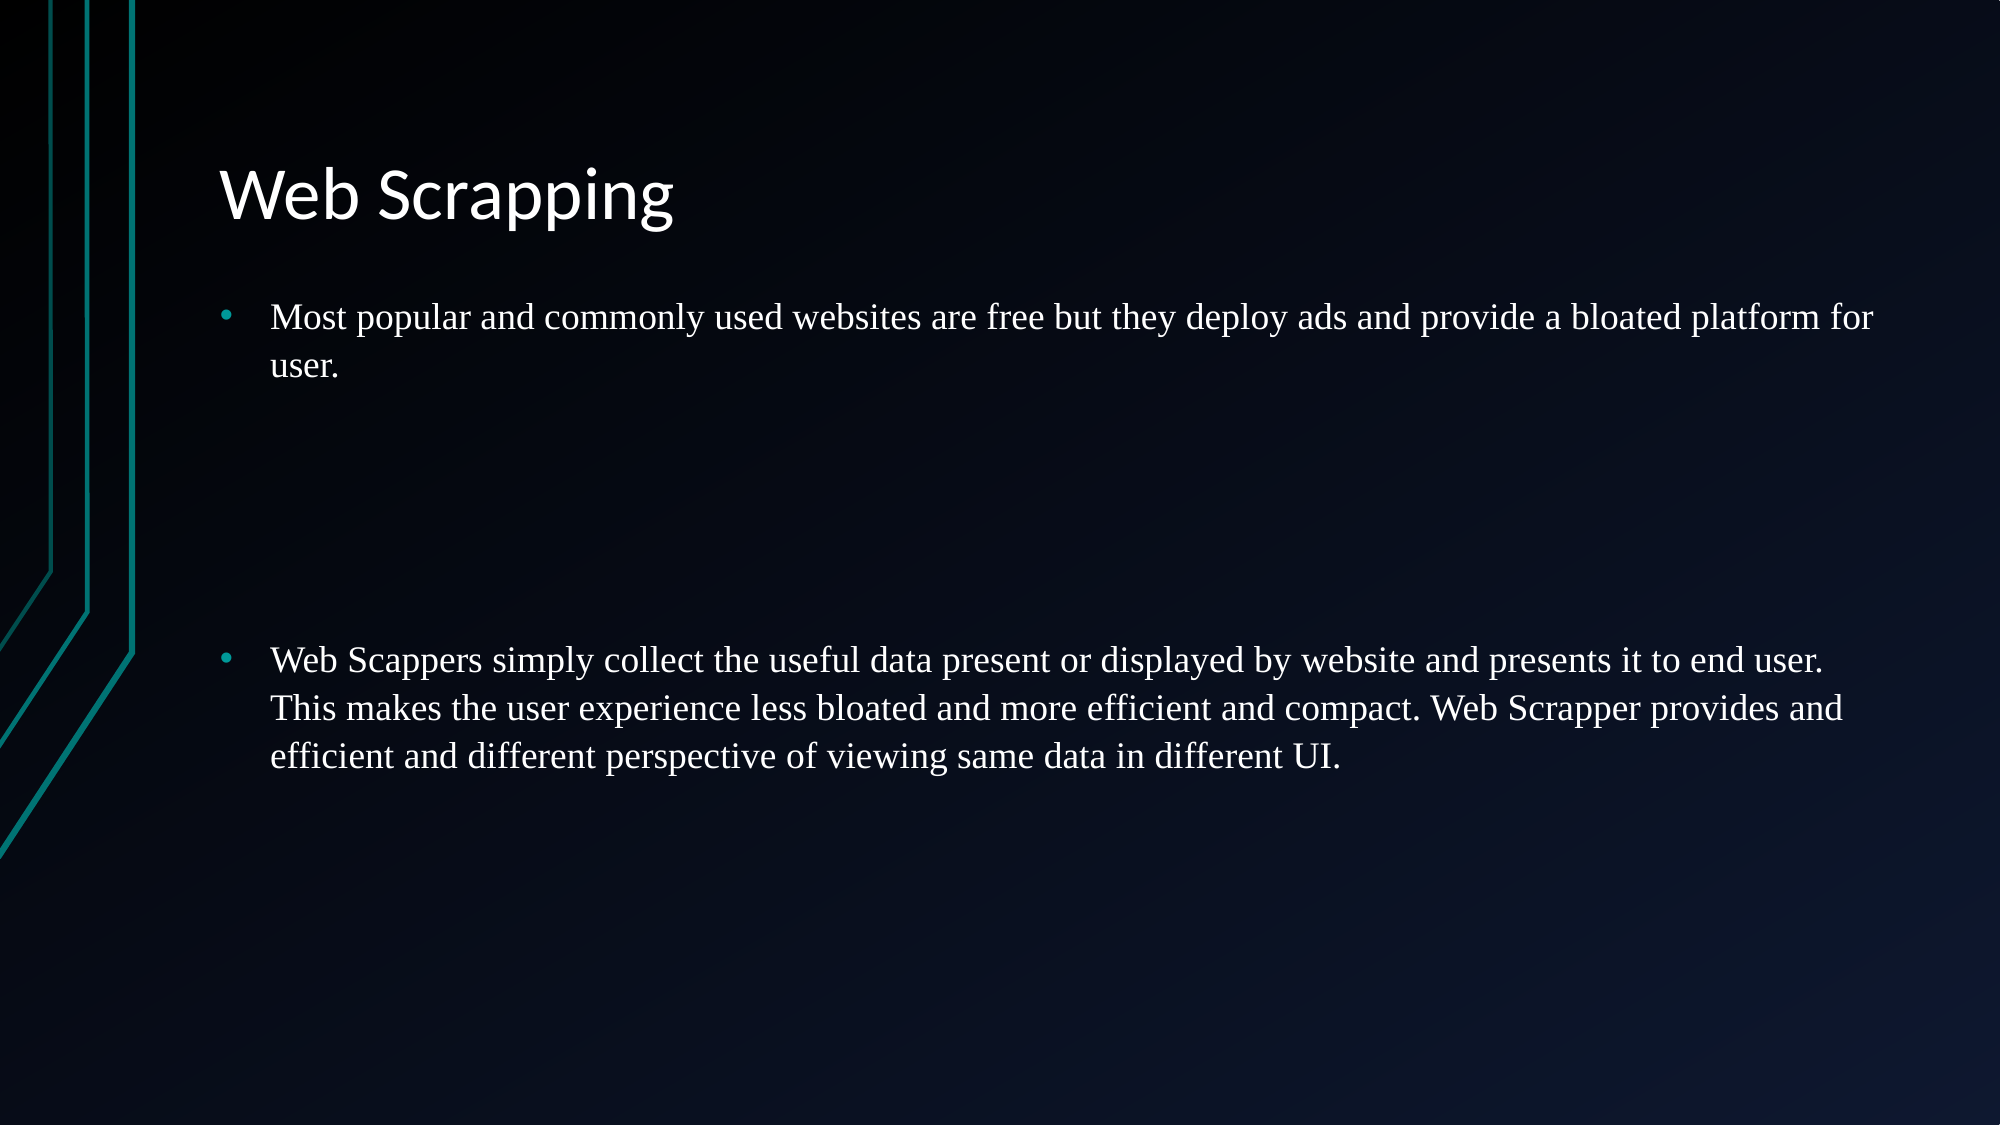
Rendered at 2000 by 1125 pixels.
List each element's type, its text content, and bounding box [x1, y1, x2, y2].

title Web Scrapping [199, 45, 1900, 246]
list Most popular and commonly used websites are free but they deploy ads and provide a bloated platform for user. Web Scappers simply collect the useful data present or displayed by website and presents it to end user. This makes the user experience less bloated and more efficient and compact. Web Scrapper provides and efficient and different perspective of viewing same data in different UI. [199, 279, 1900, 1012]
